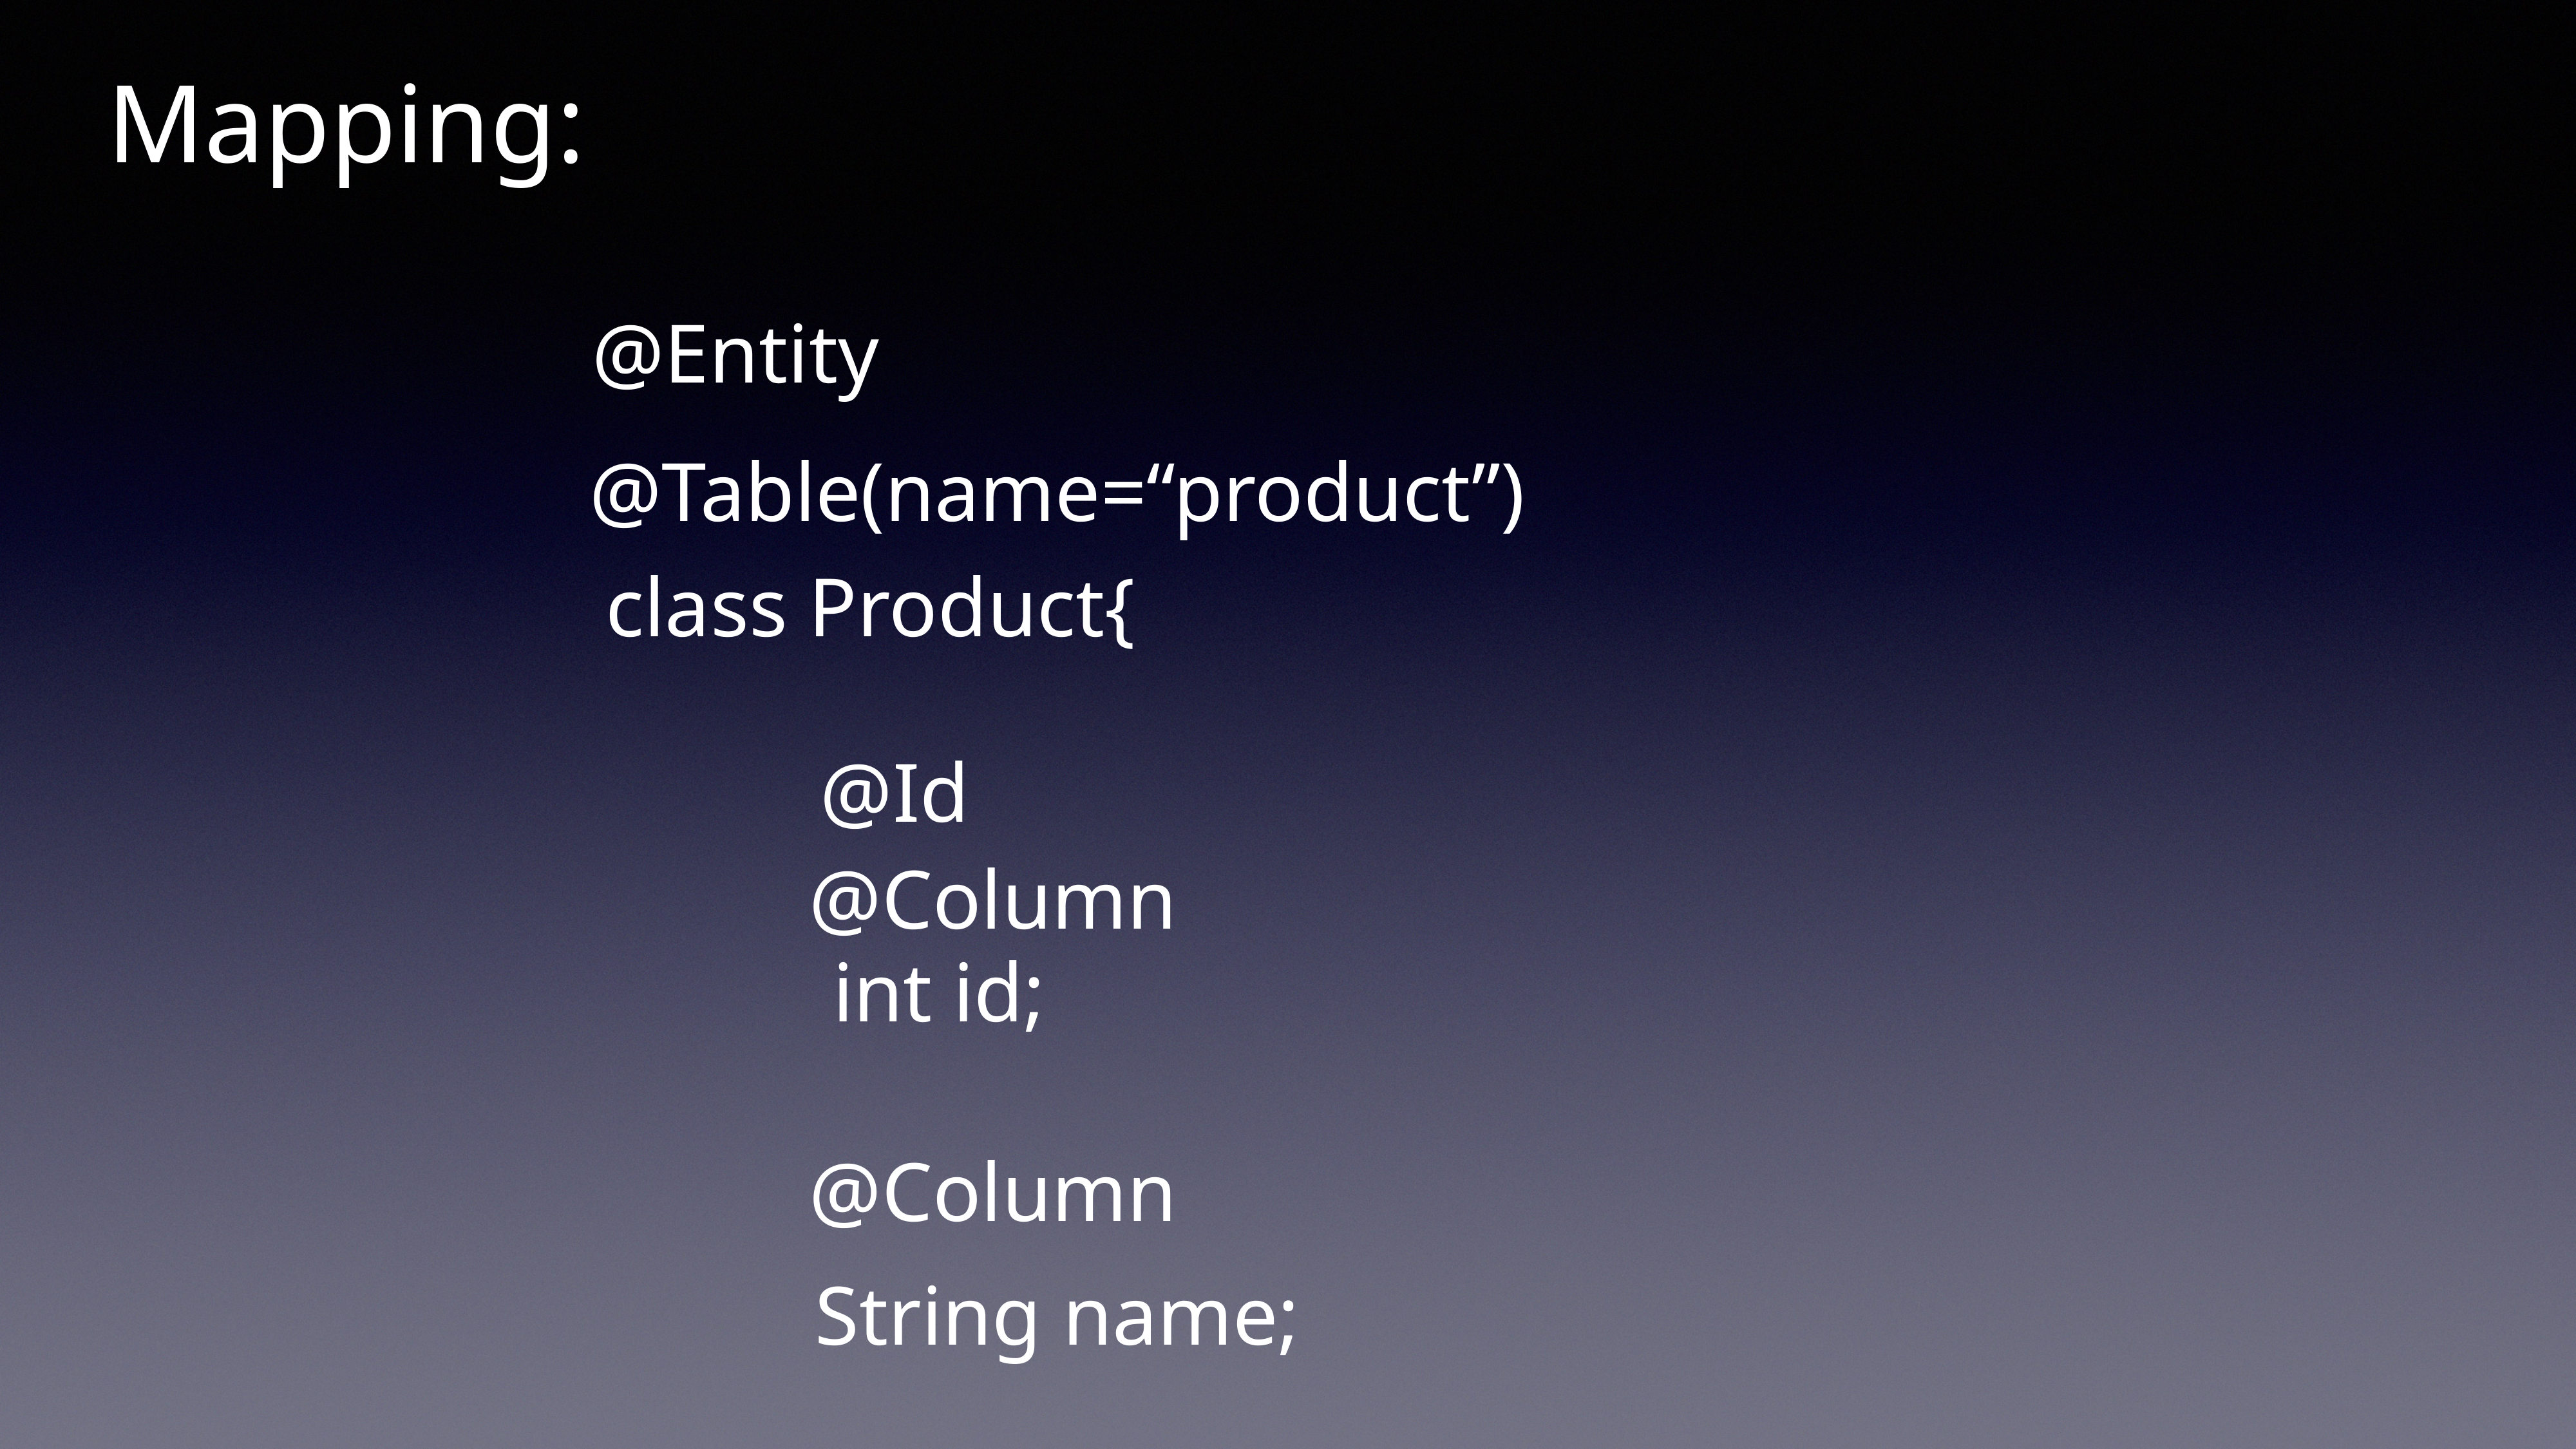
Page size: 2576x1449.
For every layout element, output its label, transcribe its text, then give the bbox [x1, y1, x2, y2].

text_box @Id [815, 735, 976, 843]
text_box @Entity [587, 297, 885, 404]
text_box @Column [804, 1135, 1182, 1244]
text_box @Table(name=“product”) [583, 435, 1531, 544]
text_box String name; [810, 1259, 1306, 1367]
picture [0, 0, 2576, 1449]
text_box class Product{ [600, 551, 1162, 658]
text_box Mapping: [101, 50, 591, 189]
text_box @Column [804, 843, 1182, 951]
text_box int id; [827, 935, 1051, 1043]
